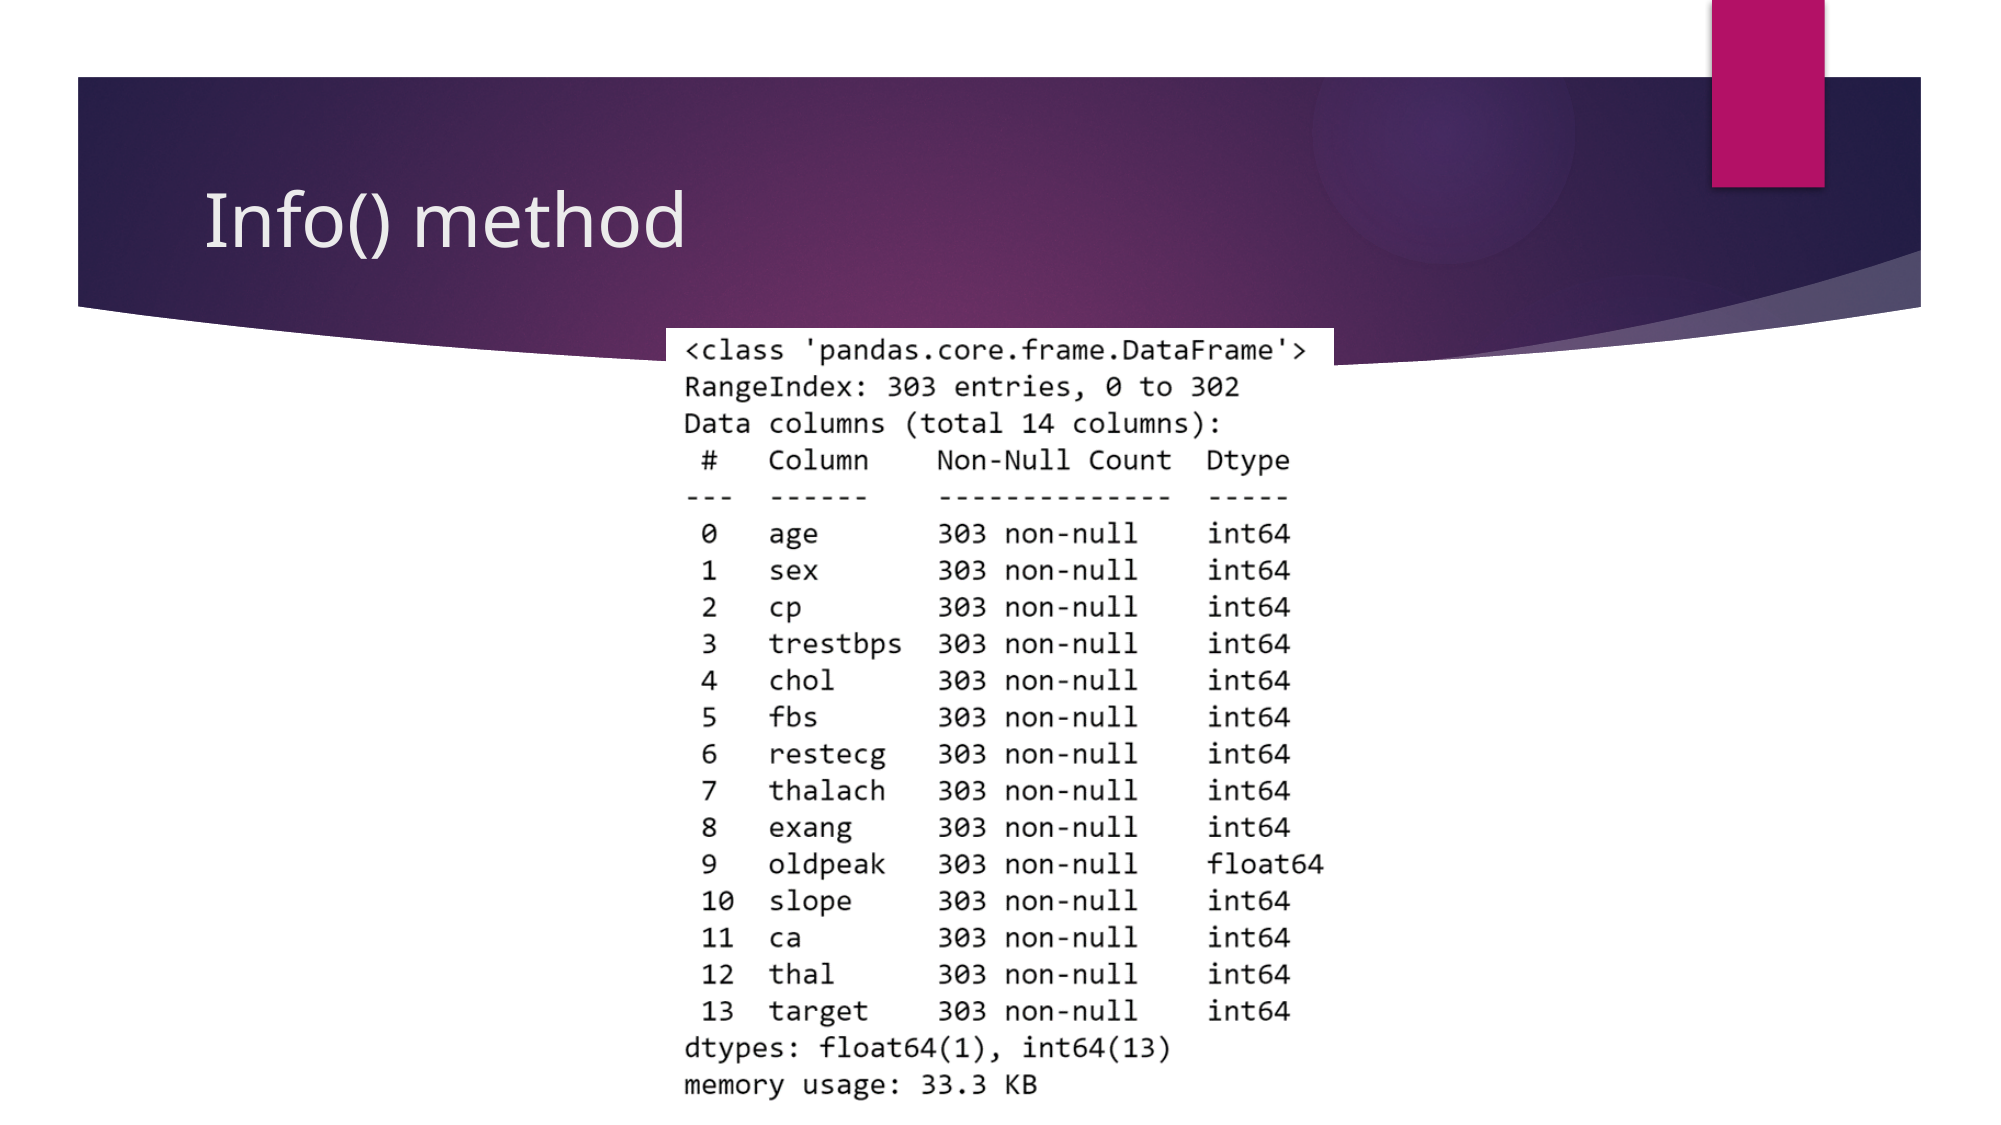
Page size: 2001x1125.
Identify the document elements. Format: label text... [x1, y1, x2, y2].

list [666, 328, 1334, 1116]
title Info() method [189, 159, 1627, 276]
